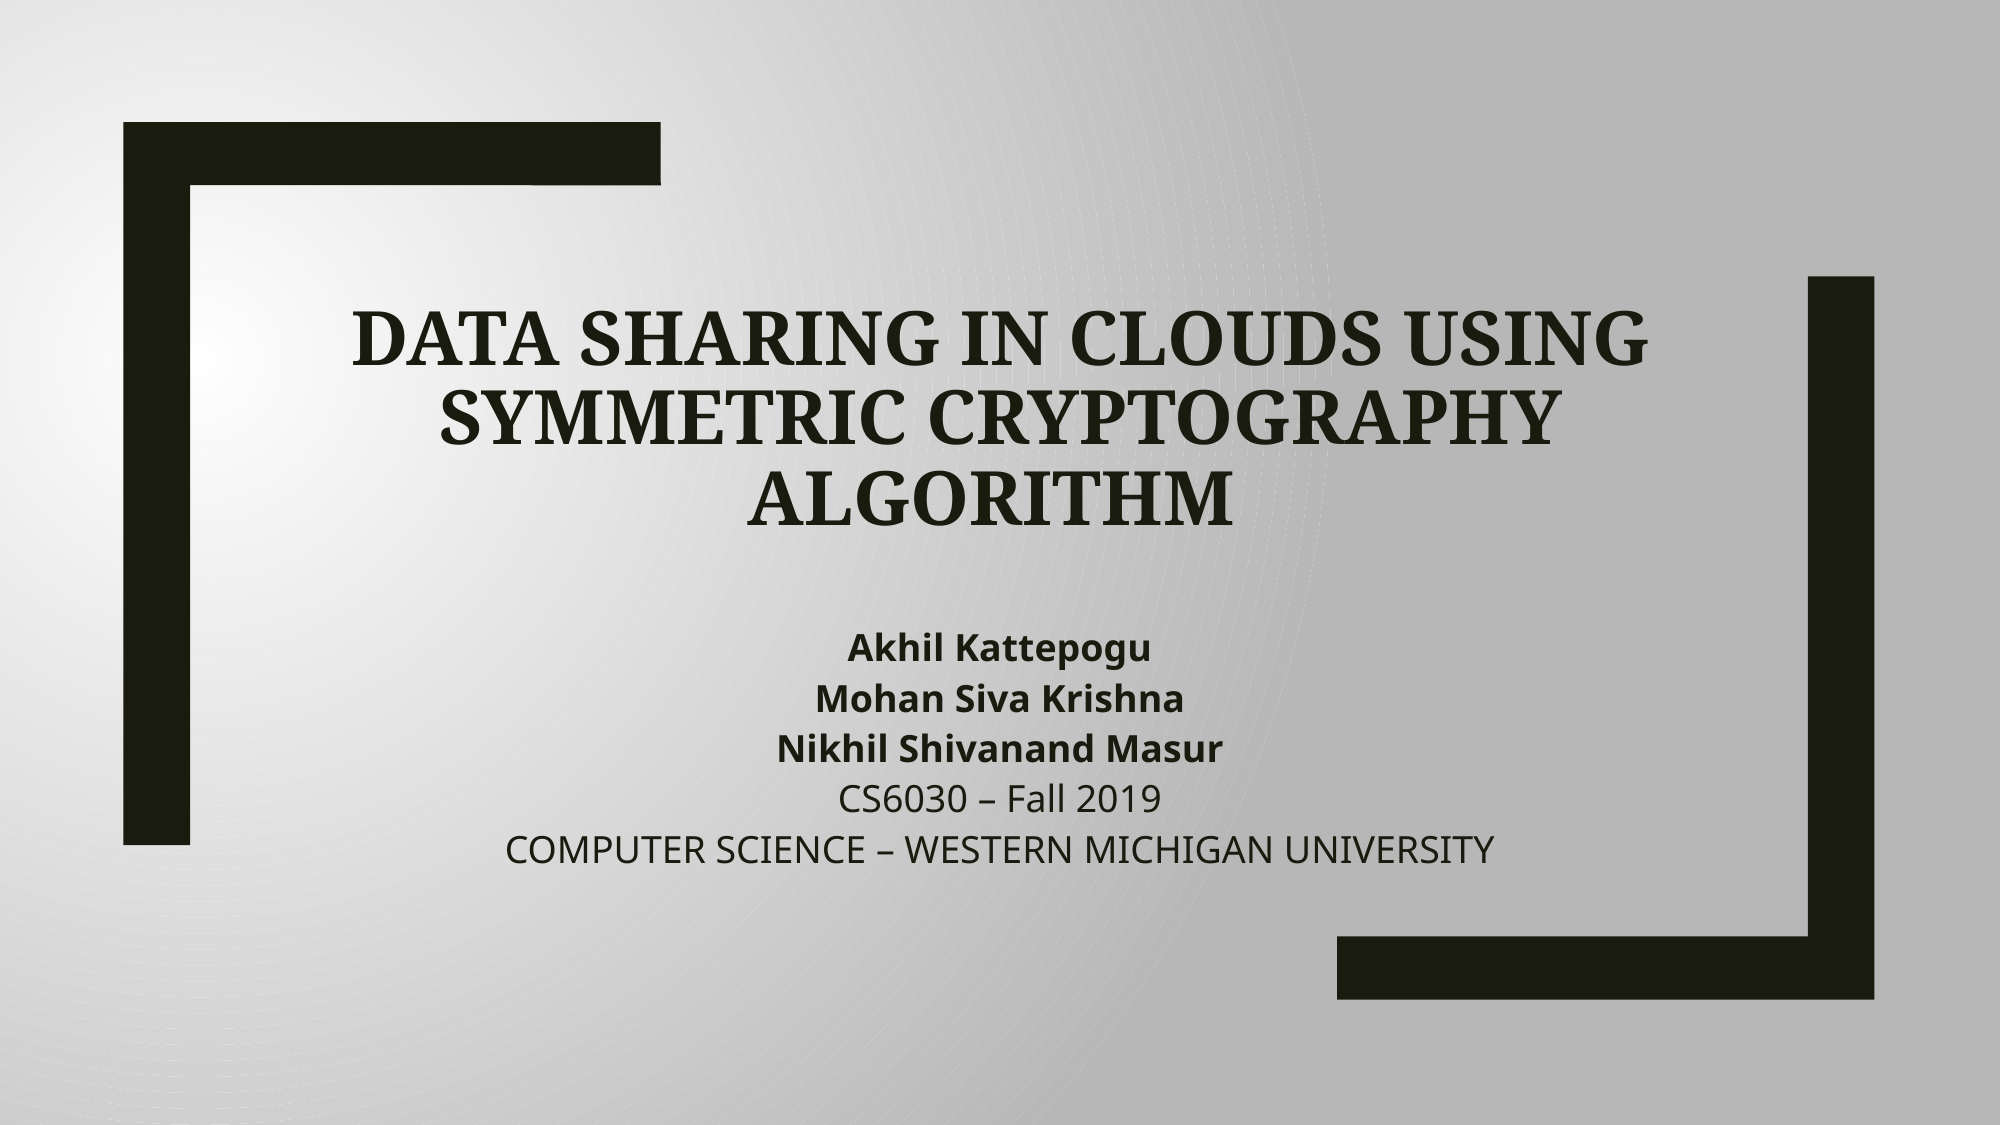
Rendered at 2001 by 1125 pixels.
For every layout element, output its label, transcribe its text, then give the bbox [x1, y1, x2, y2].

title Data Sharing in Clouds Using Symmetric Cryptography Algorithm [281, 293, 1721, 694]
subtitle Akhil Kattepogu Mohan Siva Krishna Nikhil Shivanand Masur CS6030 – Fall 2019 COMPUTER SCIENCE – WESTERN MICHIGAN UNIVERSITY [439, 611, 1561, 901]
